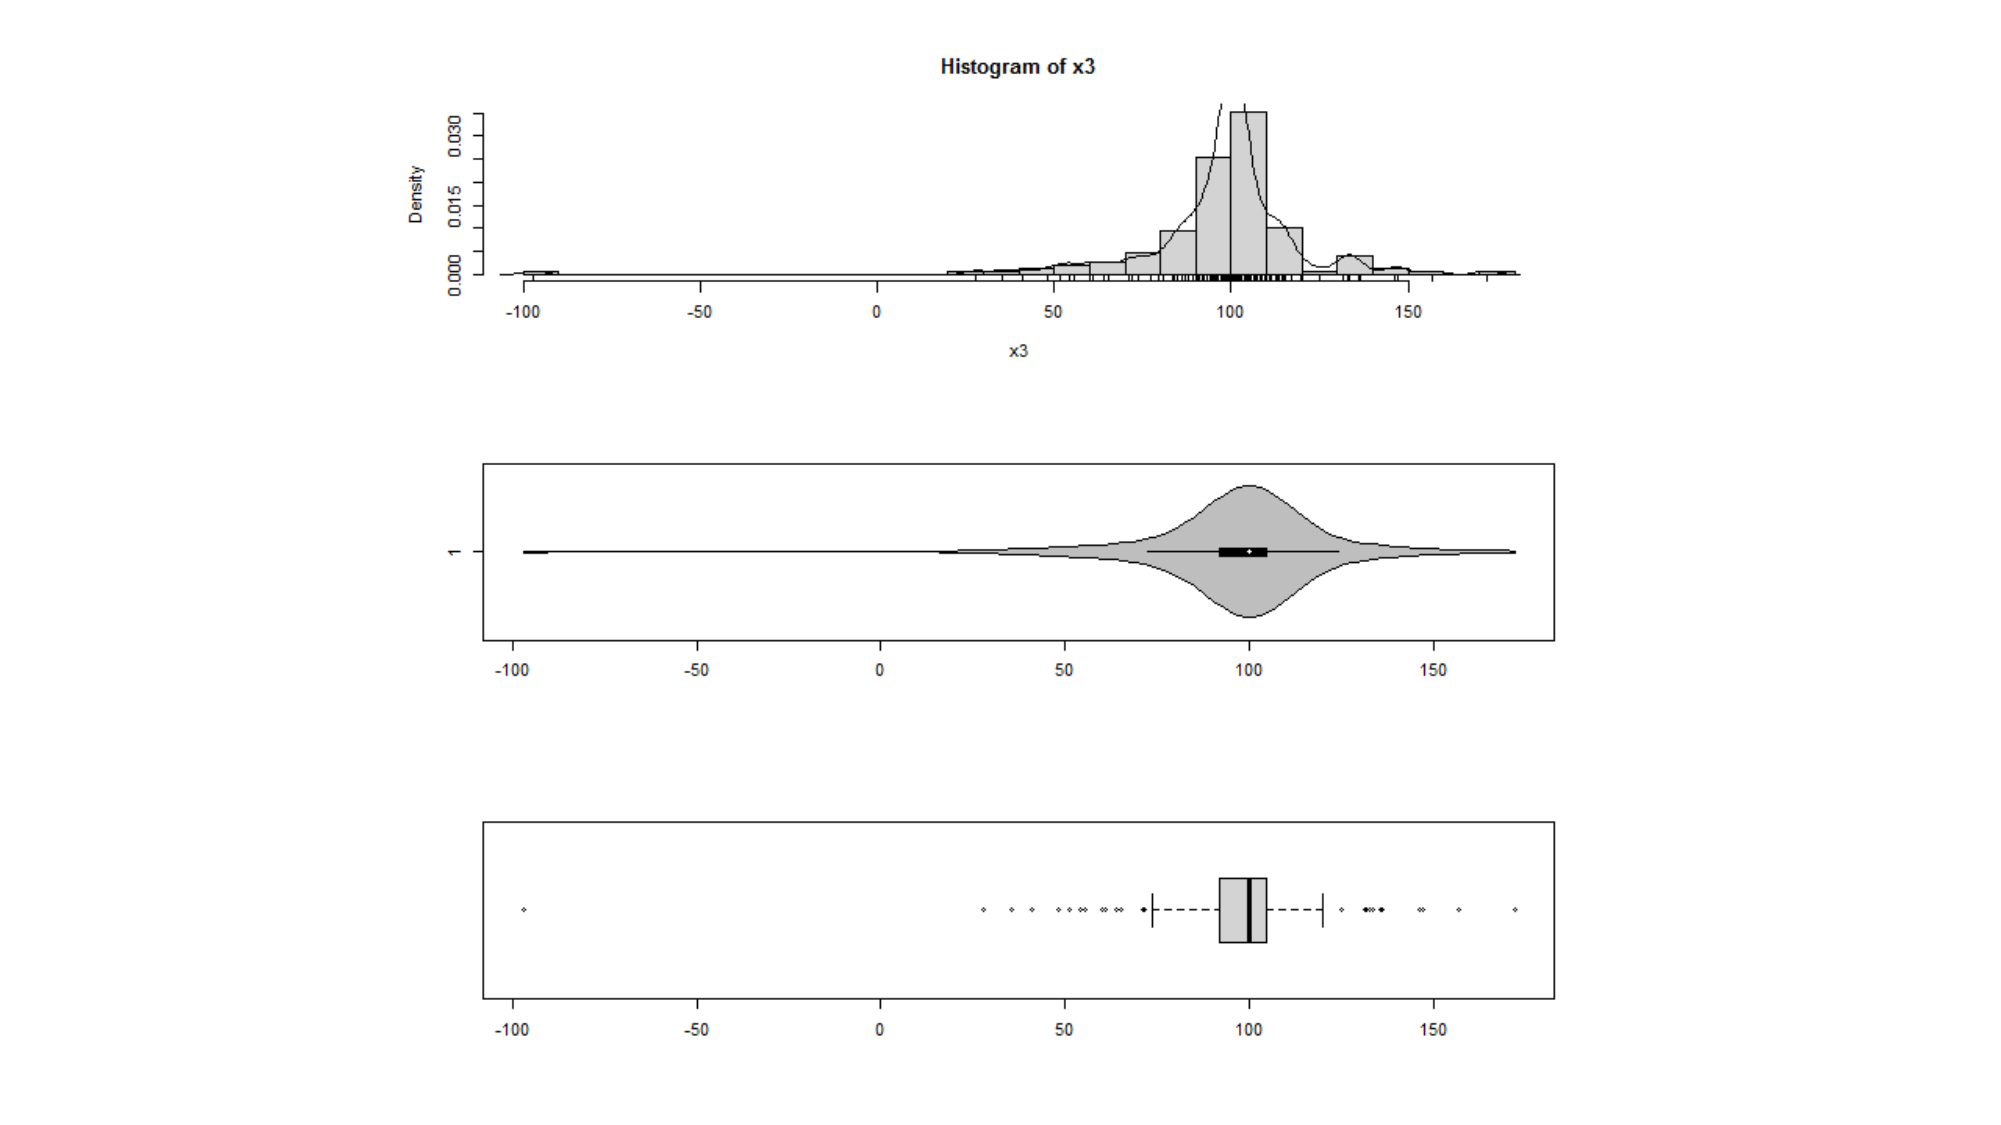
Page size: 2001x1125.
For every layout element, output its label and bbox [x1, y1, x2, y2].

picture [403, 24, 1596, 1100]
